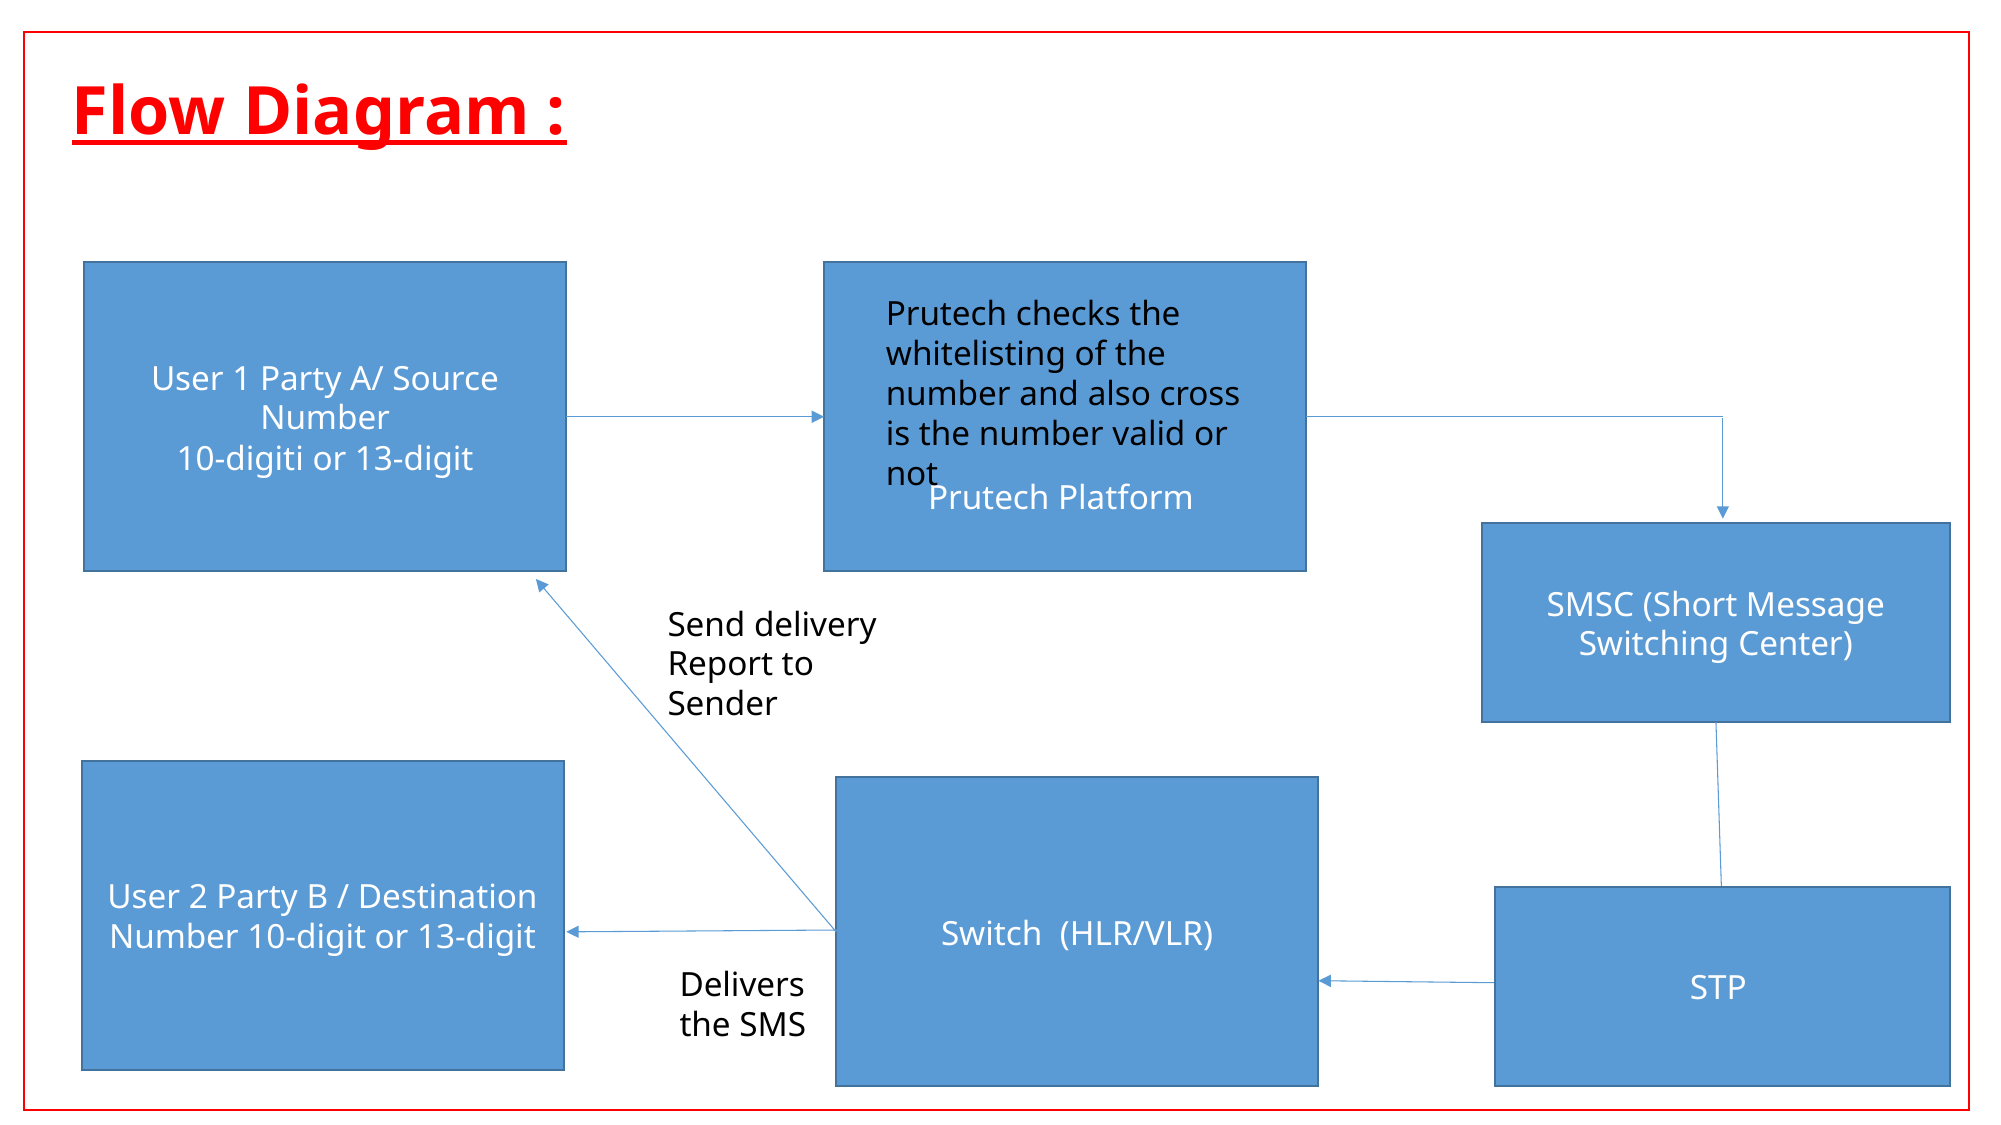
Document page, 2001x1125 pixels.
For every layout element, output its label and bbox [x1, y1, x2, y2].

text_box [1715, 722, 1723, 932]
text_box [23, 31, 1970, 1111]
text_box [535, 578, 837, 932]
text_box [1318, 980, 1723, 986]
